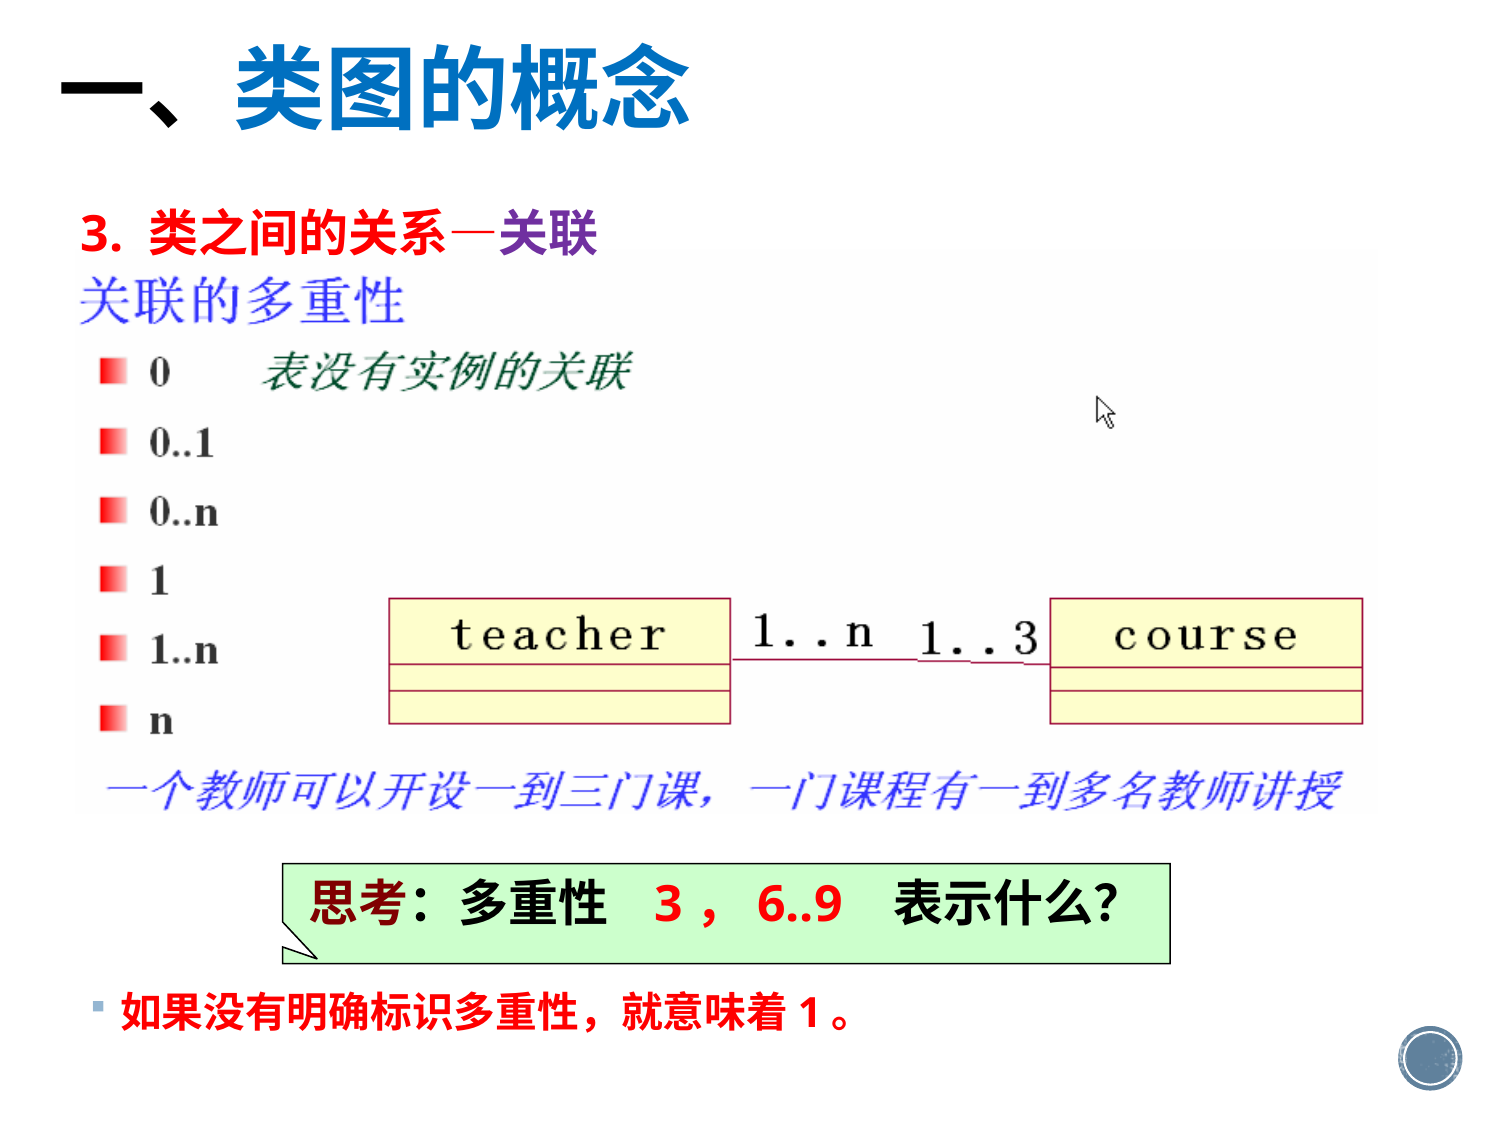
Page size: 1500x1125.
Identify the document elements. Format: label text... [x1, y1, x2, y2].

picture [75, 249, 1378, 812]
text_box 一、类图的概念 [43, 34, 1319, 151]
list 如果没有明确标识多重性，就意味着1。 [75, 983, 1425, 1090]
text_box 思考：多重性 3，6..9 表示什么？ [282, 863, 1171, 964]
text_box 3. 类之间的关系—关联 [66, 193, 867, 263]
